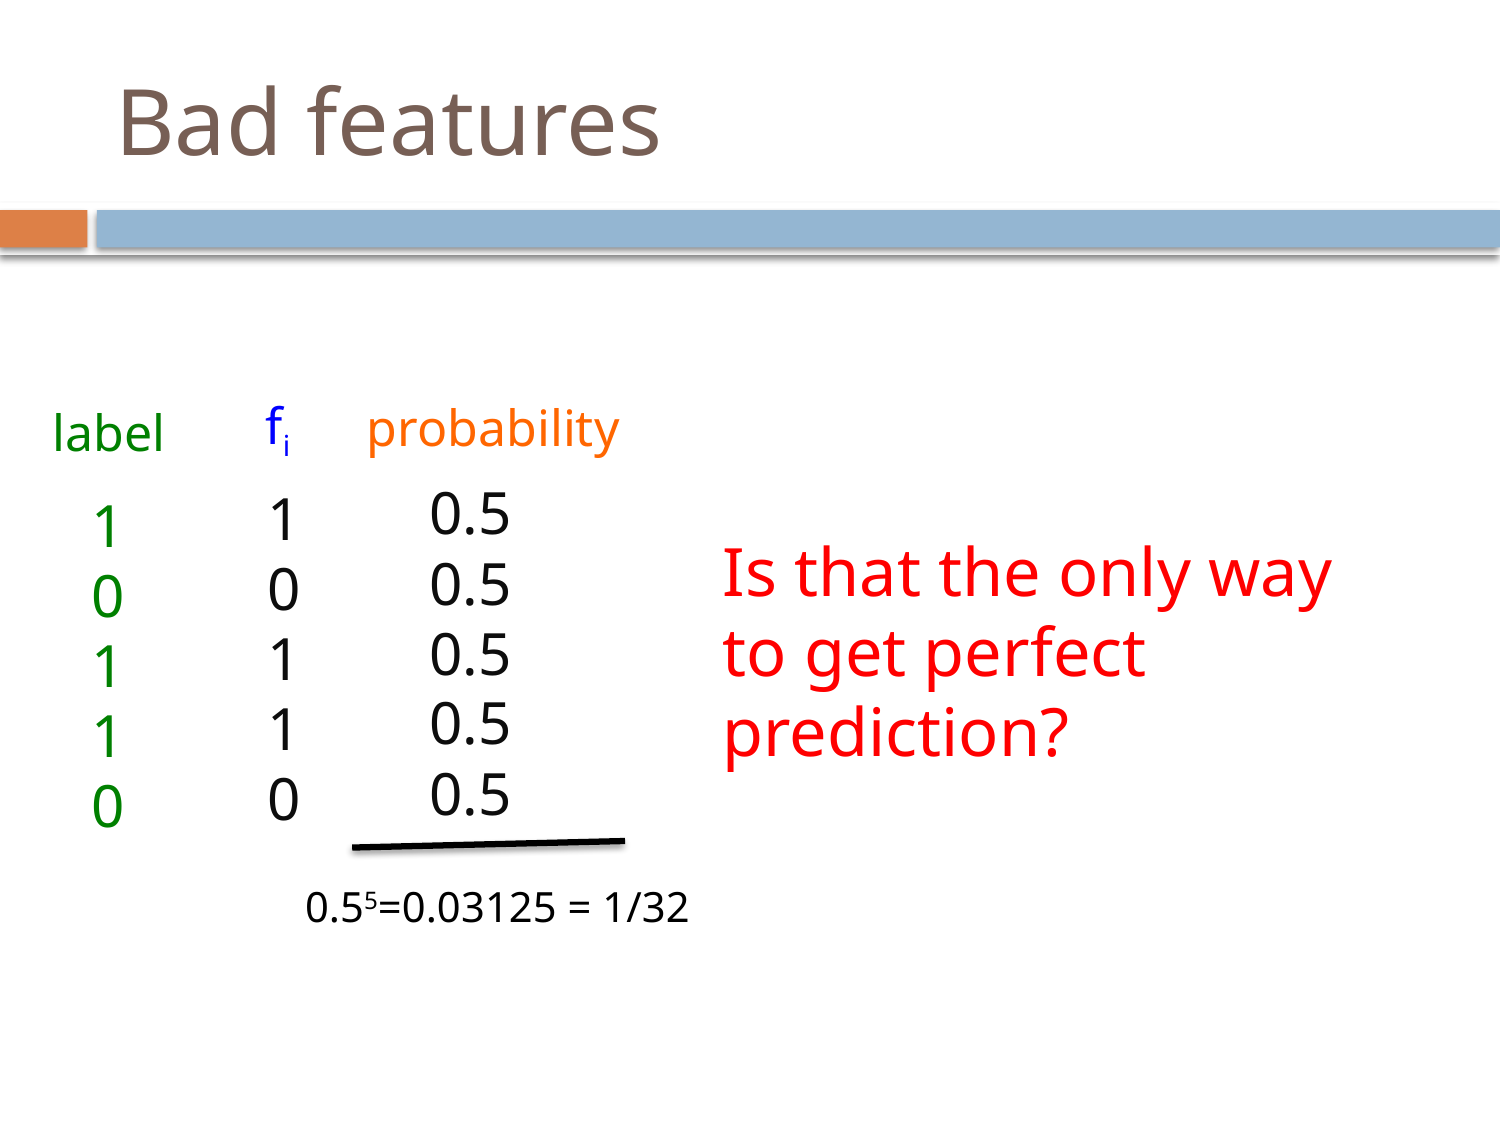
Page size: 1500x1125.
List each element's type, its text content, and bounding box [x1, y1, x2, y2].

text_box Is that the only way to get perfect prediction? [707, 522, 1422, 778]
text_box label [37, 393, 181, 469]
text_box 0.5 0.5 0.5 0.5 0.5 [414, 469, 527, 834]
text_box 1 0 1 1 0 [76, 481, 140, 847]
text_box fi [250, 387, 306, 471]
text_box probability [352, 388, 650, 464]
text_box 0.55=0.03125 = 1/32 [290, 872, 706, 938]
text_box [351, 840, 626, 848]
title Bad features [100, 37, 1438, 200]
text_box 1 0 1 1 0 [252, 474, 316, 840]
